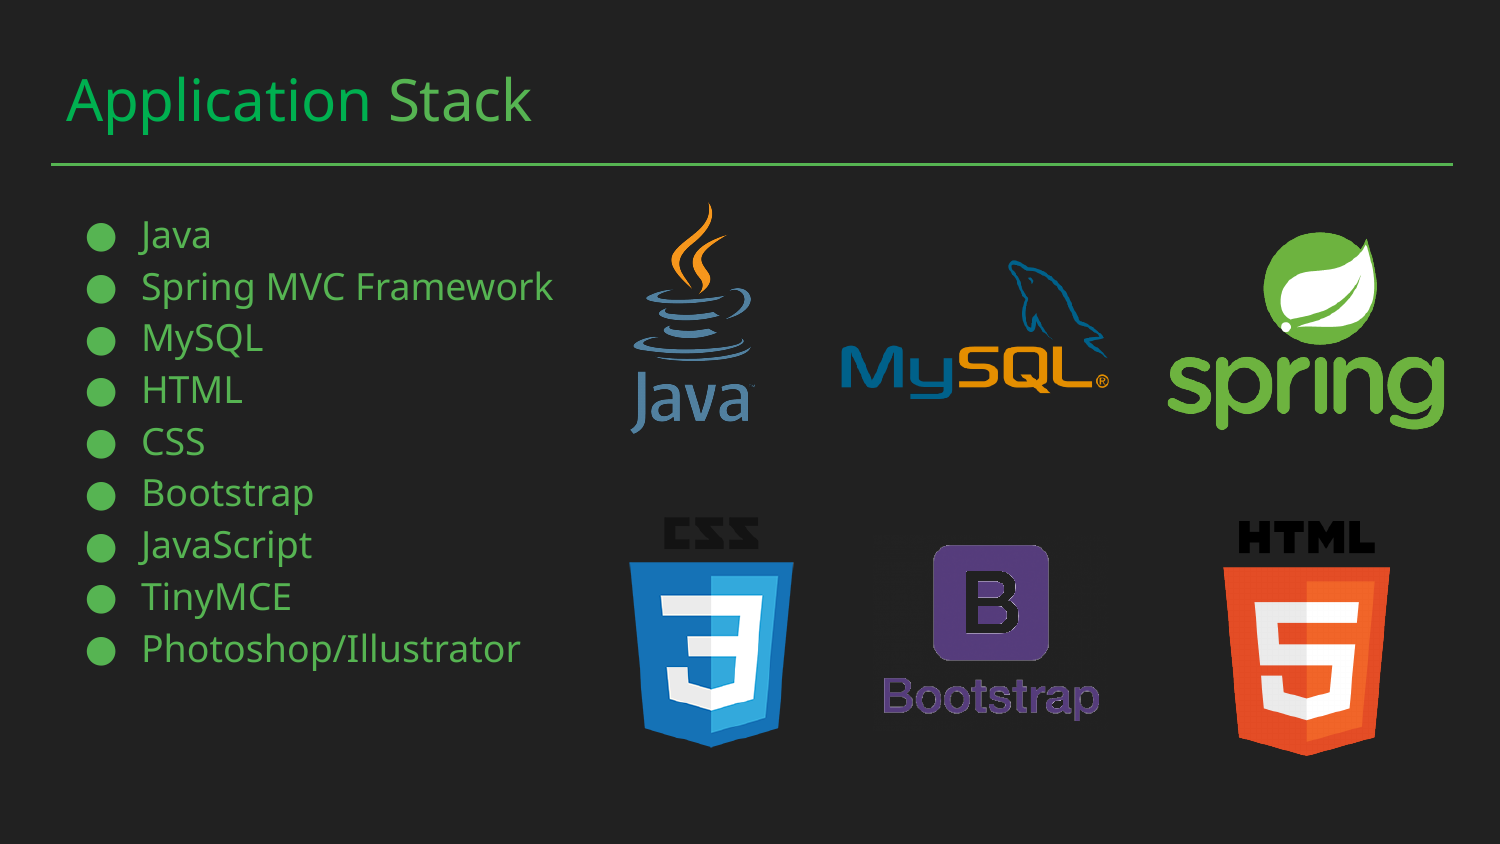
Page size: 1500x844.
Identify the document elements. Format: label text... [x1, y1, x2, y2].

picture [873, 535, 1109, 732]
picture [1155, 226, 1458, 436]
picture [840, 260, 1109, 400]
list Java Spring MVC Framework MySQL HTML CSS Bootstrap JavaScript TinyMCE Photoshop/Illustrator [51, 189, 1449, 750]
picture [593, 514, 829, 750]
picture [627, 200, 756, 436]
picture [1189, 521, 1425, 757]
title Application Stack [51, 48, 1449, 142]
